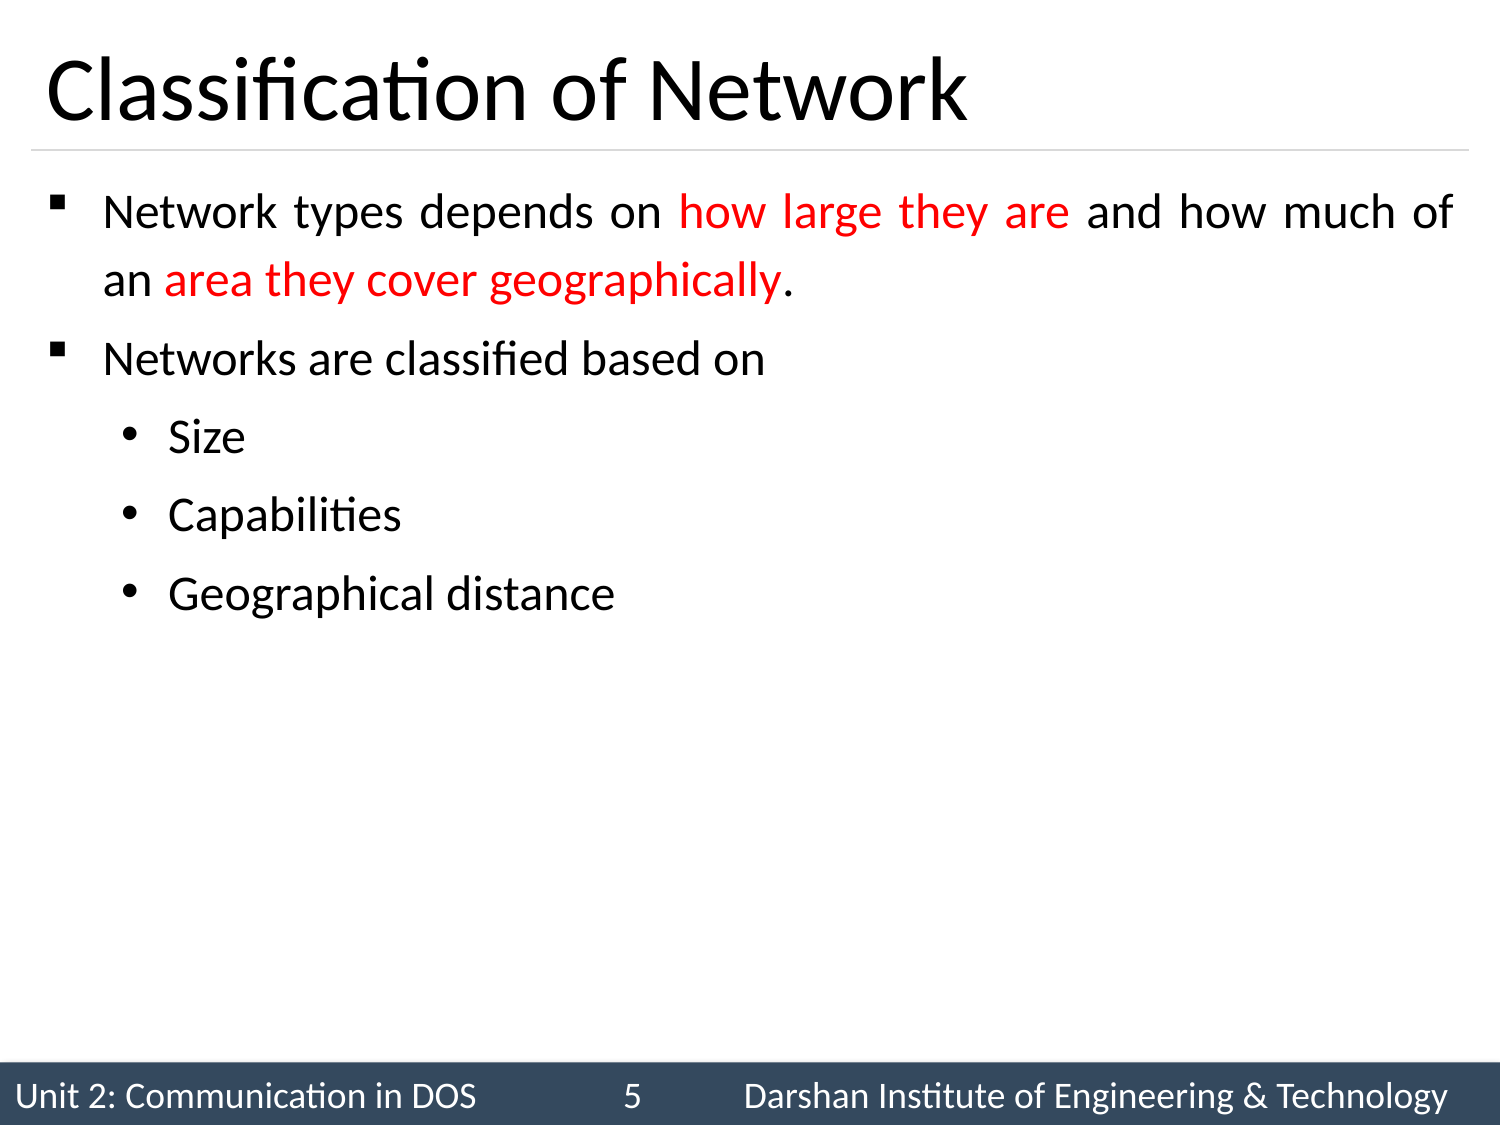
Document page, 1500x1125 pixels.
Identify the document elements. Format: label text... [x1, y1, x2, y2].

list Network types depends on how large they are and how much of an area they cover geographically. Networks are classified based on Size Capabilities Geographical distance [31, 162, 1469, 1038]
title Classification of Network [31, 17, 1469, 150]
